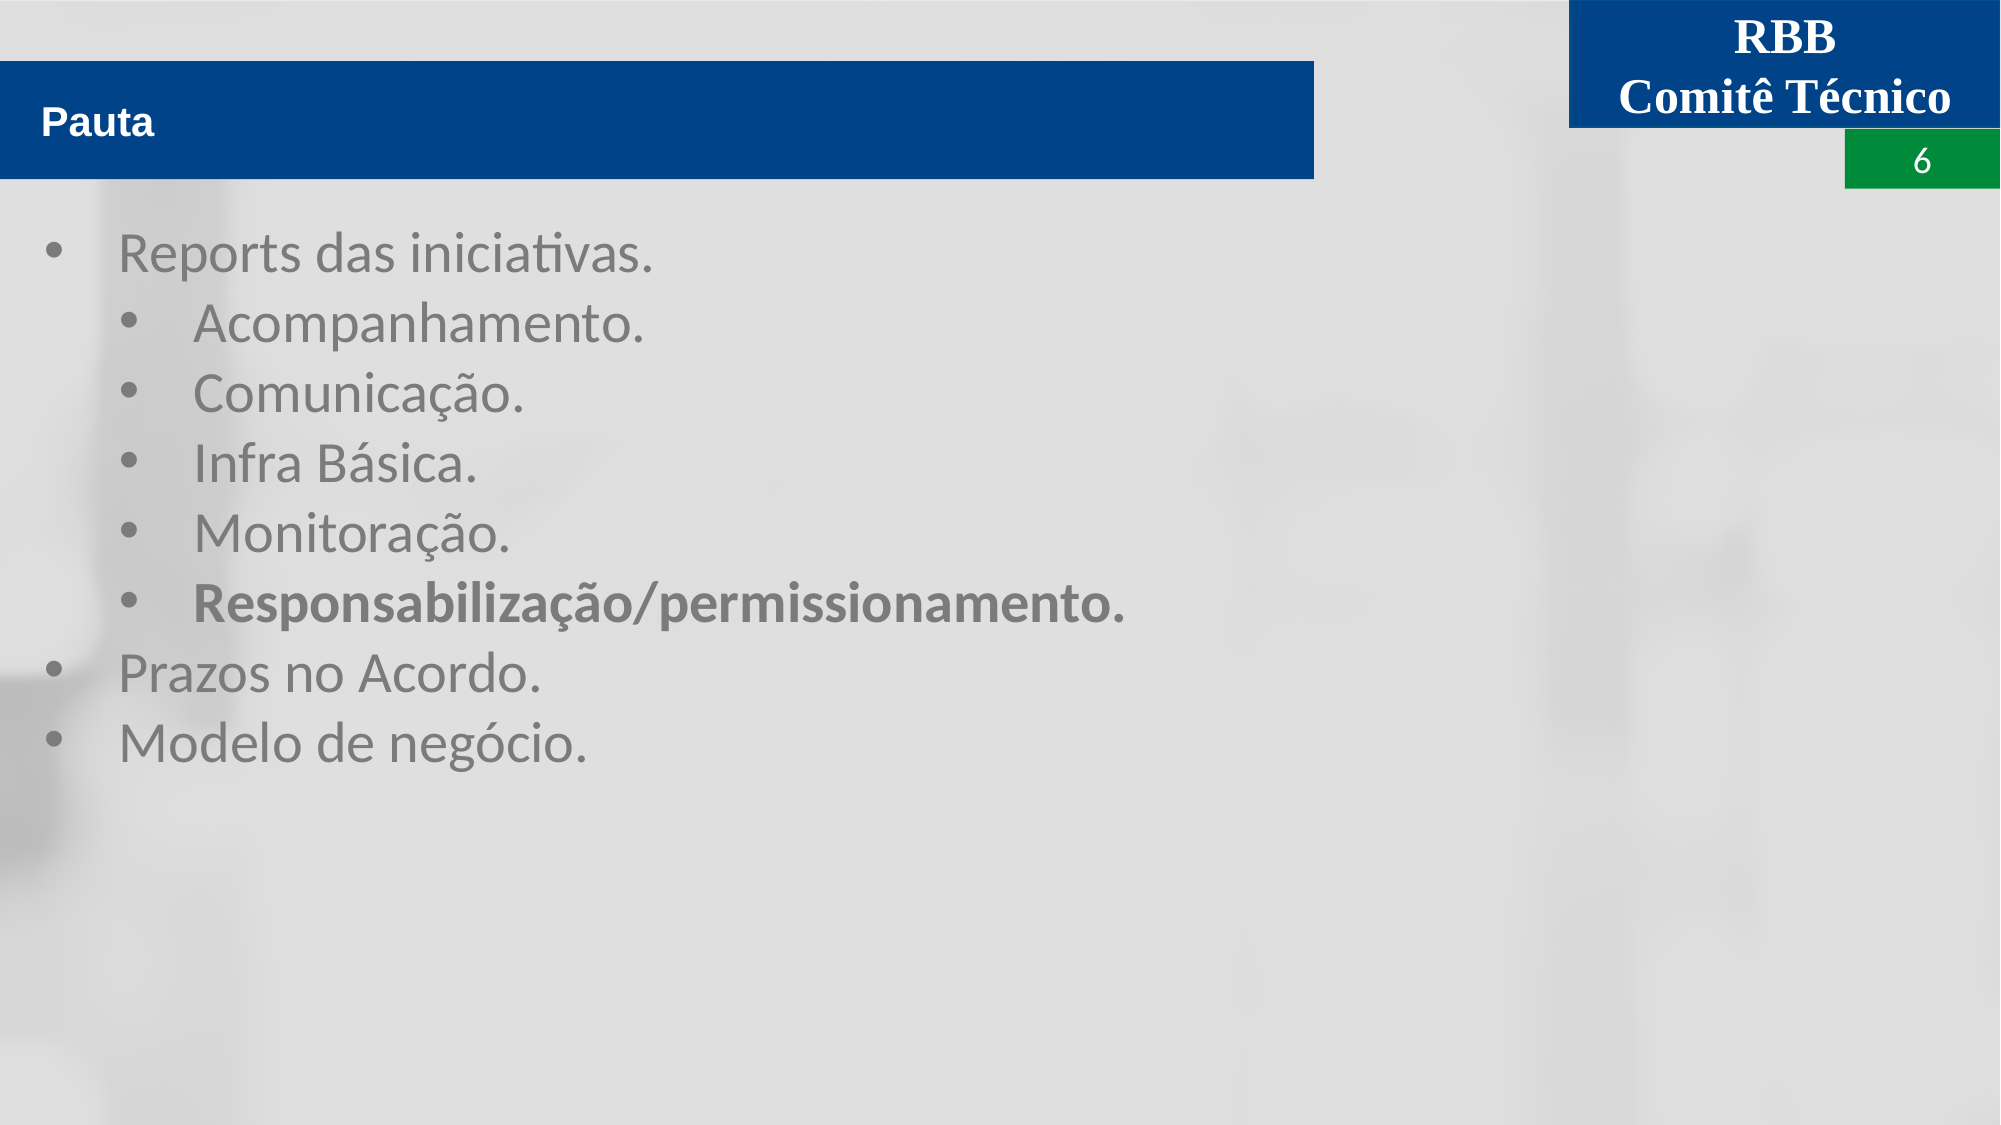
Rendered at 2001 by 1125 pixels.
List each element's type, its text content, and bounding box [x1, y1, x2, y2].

text_box [0, 60, 1315, 180]
text_box Pauta [29, 89, 167, 151]
text_box Reports das iniciativas. Acompanhamento. Comunicação. Infra Básica. Monitoração. Responsabilização/permissionamento. Prazos no Acordo. Modelo de negócio. [29, 207, 1658, 1096]
